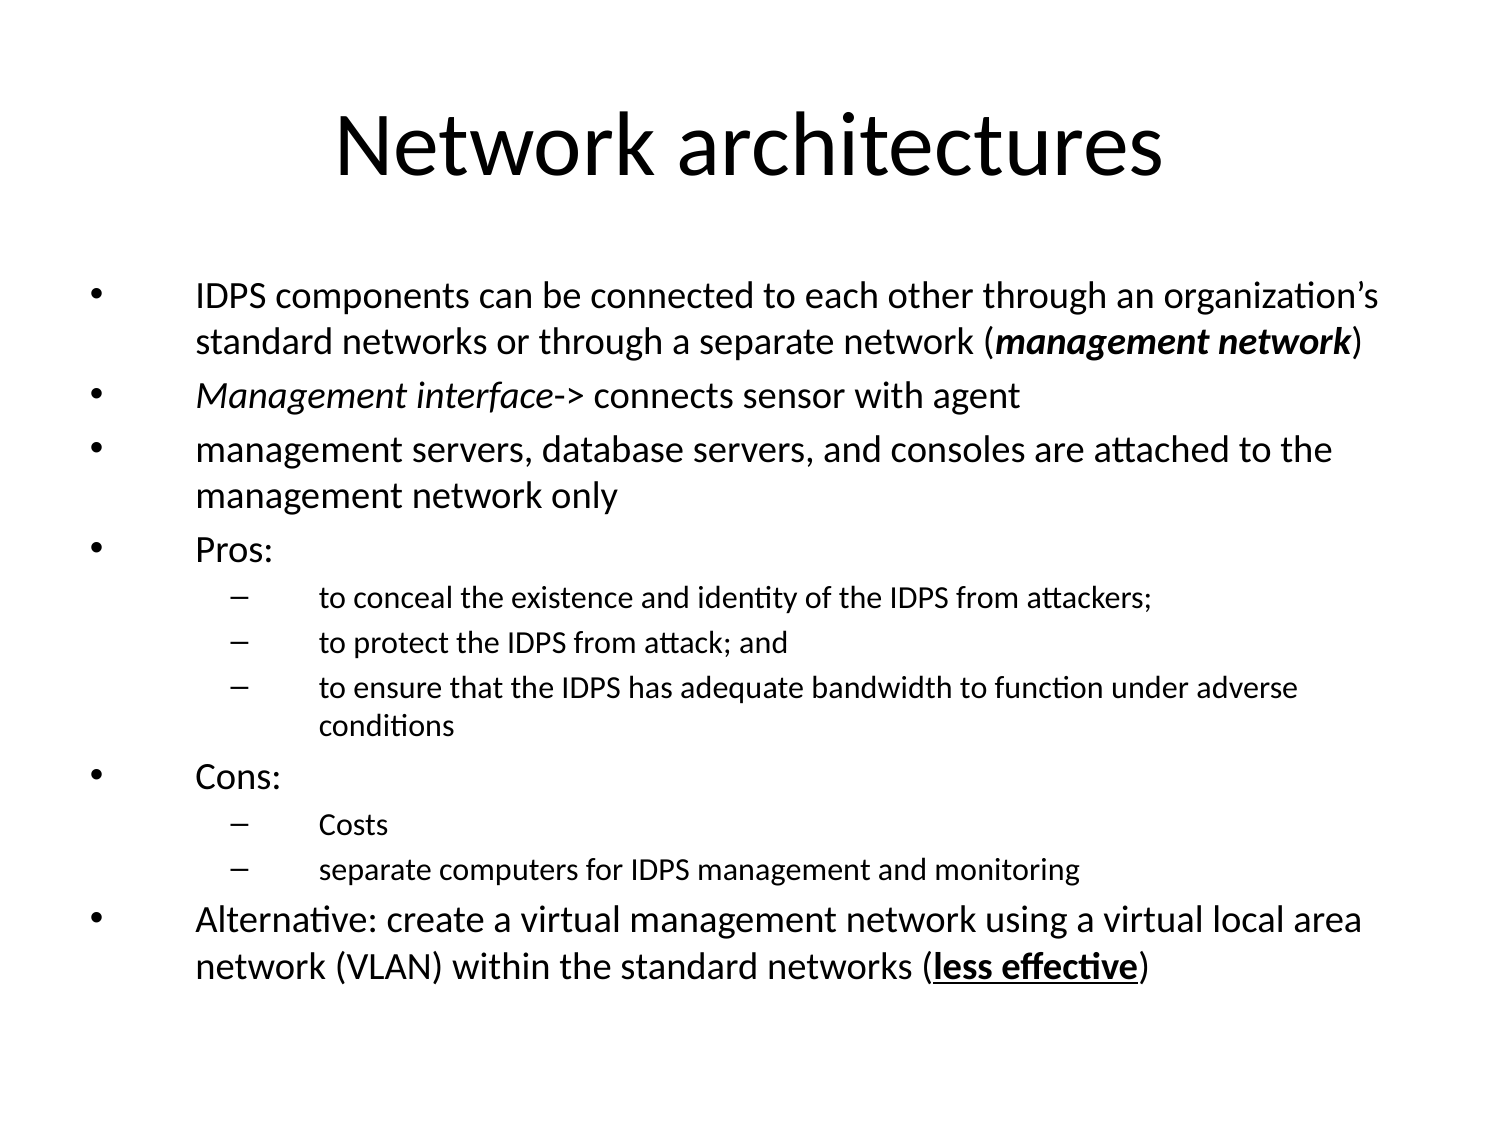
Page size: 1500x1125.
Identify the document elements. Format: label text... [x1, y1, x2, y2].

text_box IDPS components can be connected to each other through an organization’s standard networks or through a separate network (management network) Management interface-> connects sensor with agent management servers, database servers, and consoles are attached to the management network only Pros: to conceal the existence and identity of the IDPS from attackers; to protect the IDPS from attack; and to ensure that the IDPS has adequate bandwidth to function under adverse conditions Cons: Costs separate computers for IDPS management and monitoring Alternative: create a virtual management network using a virtual local area network (VLAN) within the standard networks (less effective) [75, 262, 1425, 1005]
text_box Network architectures [75, 45, 1425, 233]
